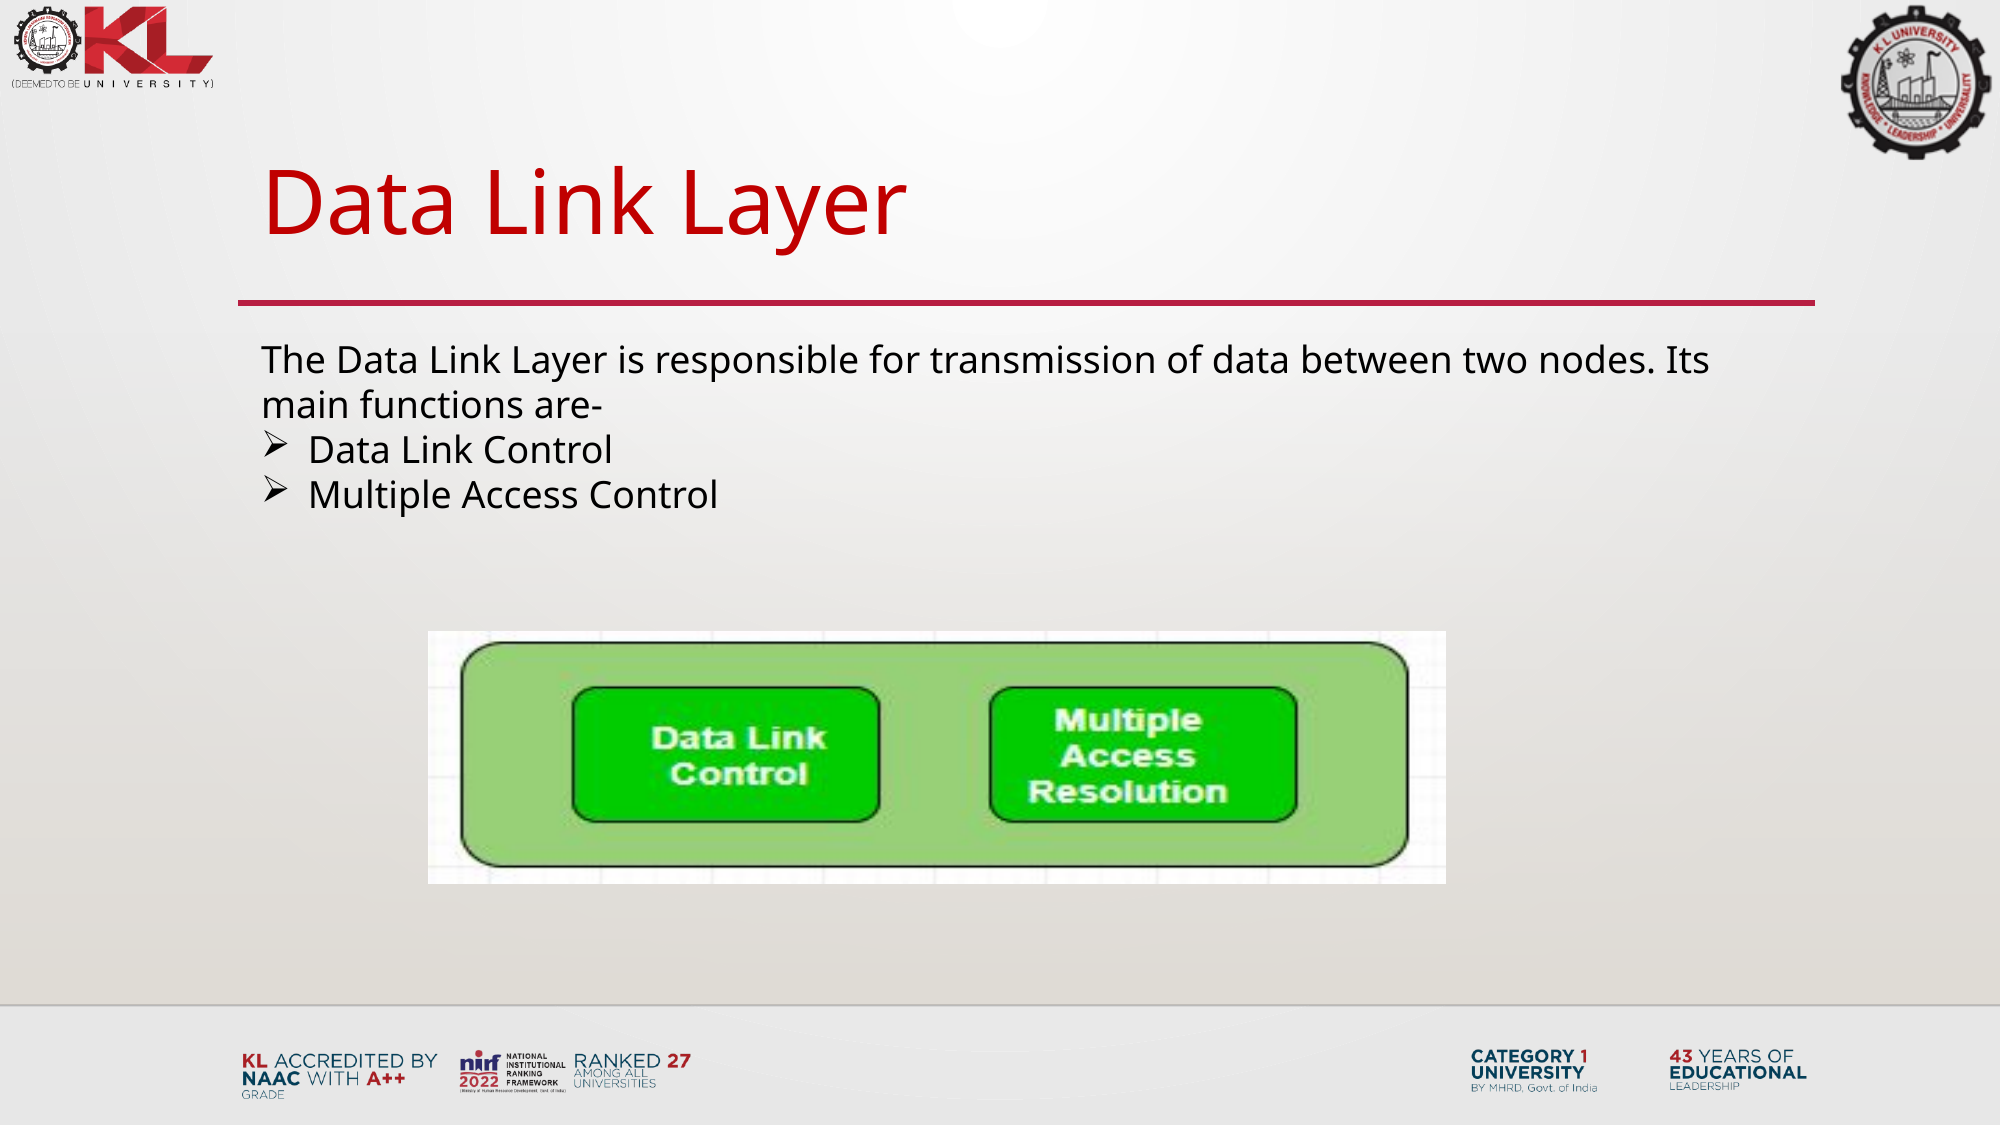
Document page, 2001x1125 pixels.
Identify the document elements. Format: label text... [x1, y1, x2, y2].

picture [12, 5, 213, 88]
picture [428, 631, 1446, 884]
picture [238, 1045, 716, 1103]
text_box The Data Link Layer is responsible for transmission of data between two nodes. Its main functions are- Data Link Control Multiple Access Control [246, 328, 1815, 523]
picture [1447, 1045, 1814, 1101]
text_box Data Link Layer [246, 149, 1594, 262]
picture [1827, 0, 2000, 173]
